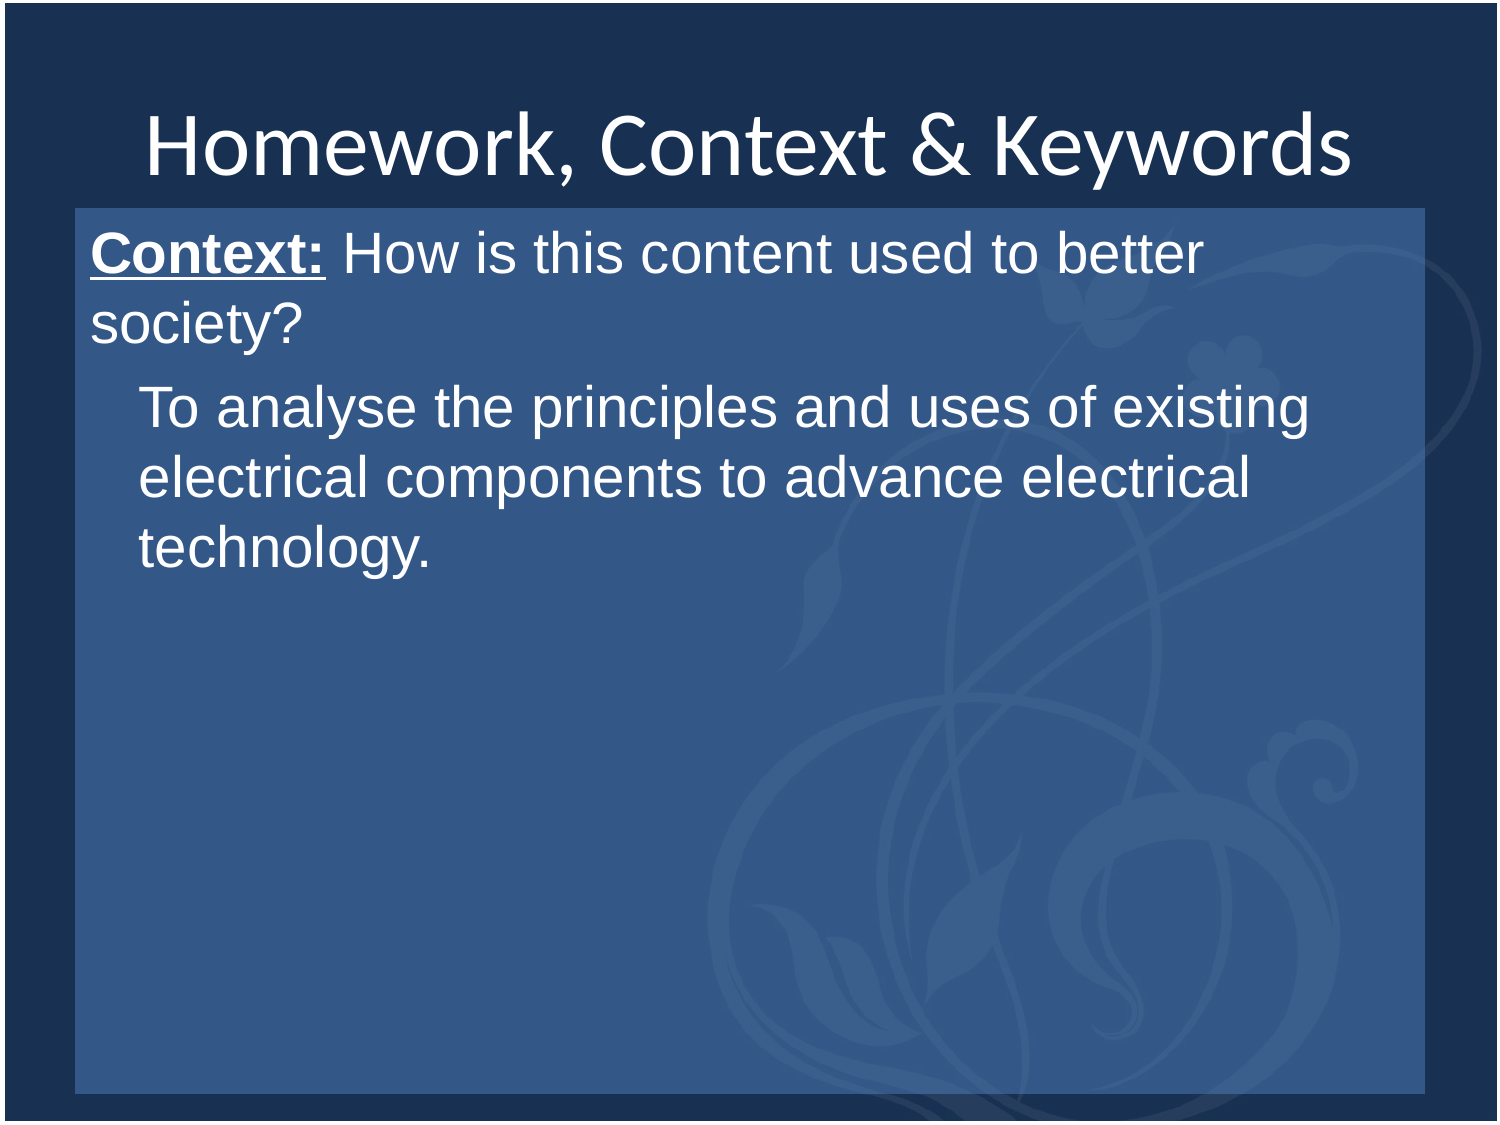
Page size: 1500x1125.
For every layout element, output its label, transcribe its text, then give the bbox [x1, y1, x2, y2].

text_box To analyse the principles and uses of existing electrical components to advance electrical technology. [123, 361, 1329, 587]
list Context: How is this content used to better society? [74, 207, 1426, 1095]
picture [0, 0, 1500, 1125]
title Homework, Context & Keywords [74, 44, 1426, 207]
